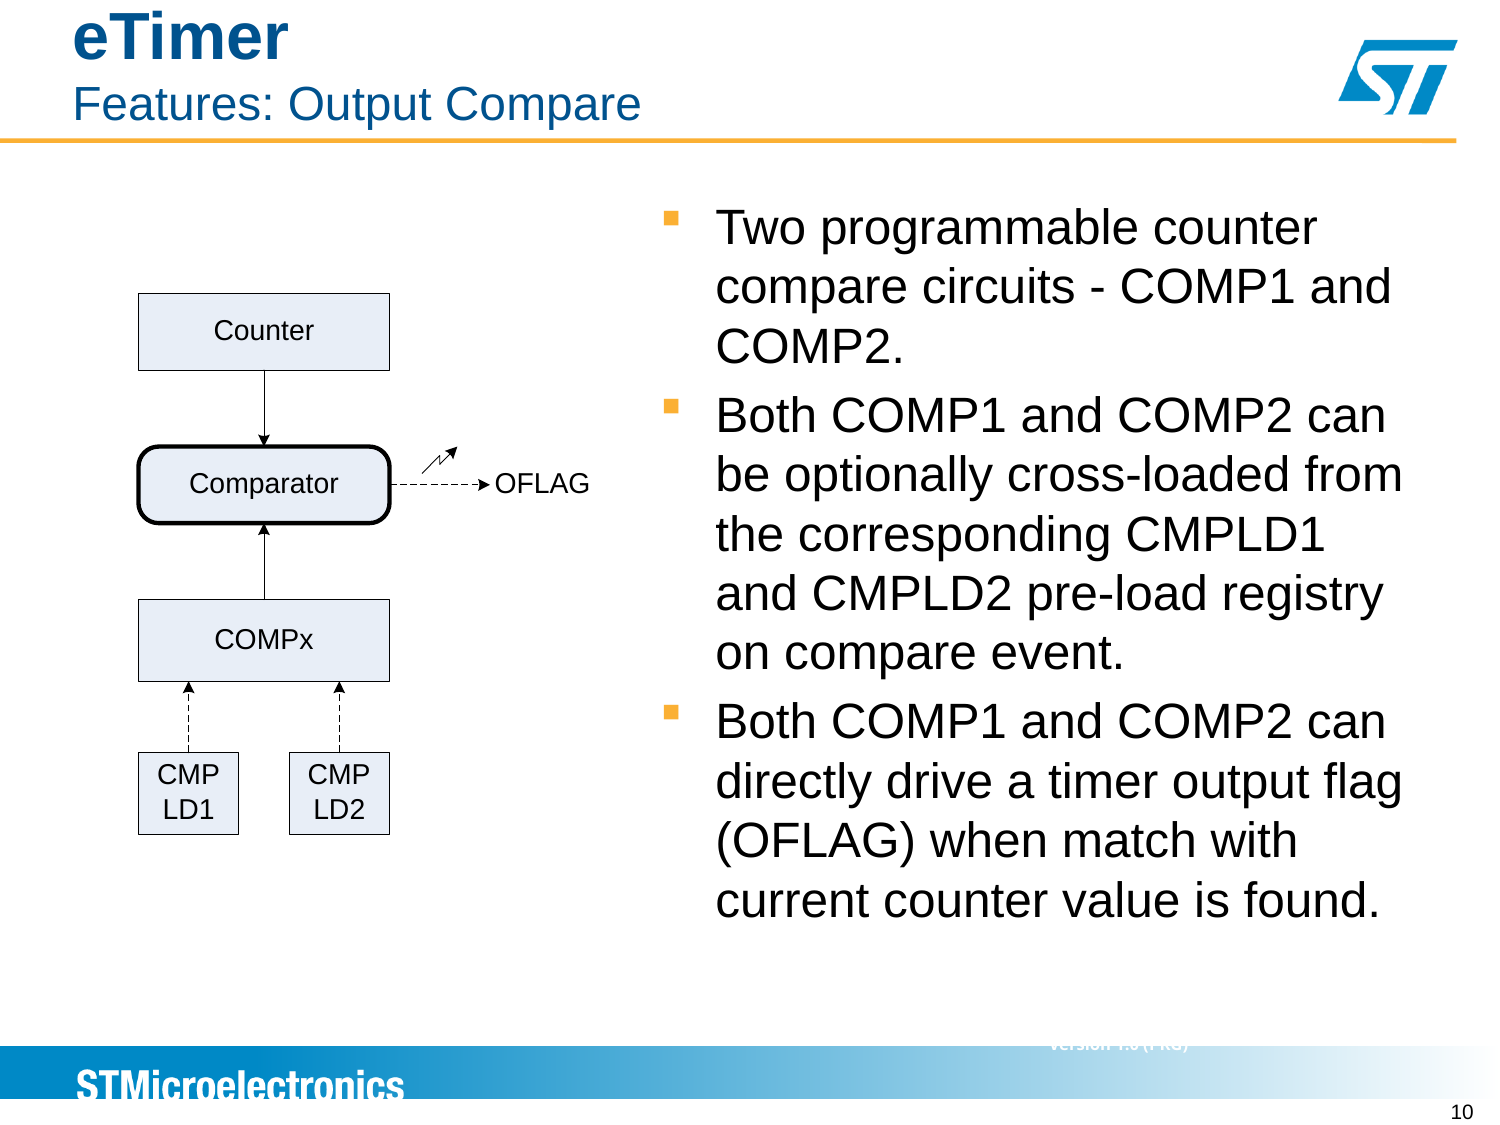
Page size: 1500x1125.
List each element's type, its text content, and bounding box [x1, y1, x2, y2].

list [131, 288, 595, 840]
list Two programmable counter compare circuits - COMP1 and COMP2. Both COMP1 and COMP2 can be optionally cross-loaded from the corresponding CMPLD1 and CMPLD2 pre-load registry on compare event. Both COMP1 and COMP2 can directly drive a timer output flag (OFLAG) when match with current counter value is found. [644, 187, 1420, 1001]
title eTimer Features: Output Compare [57, 24, 1283, 138]
slide_number 10 [1413, 1086, 1489, 1125]
picture [0, 1046, 1500, 1101]
picture [1328, 37, 1462, 117]
